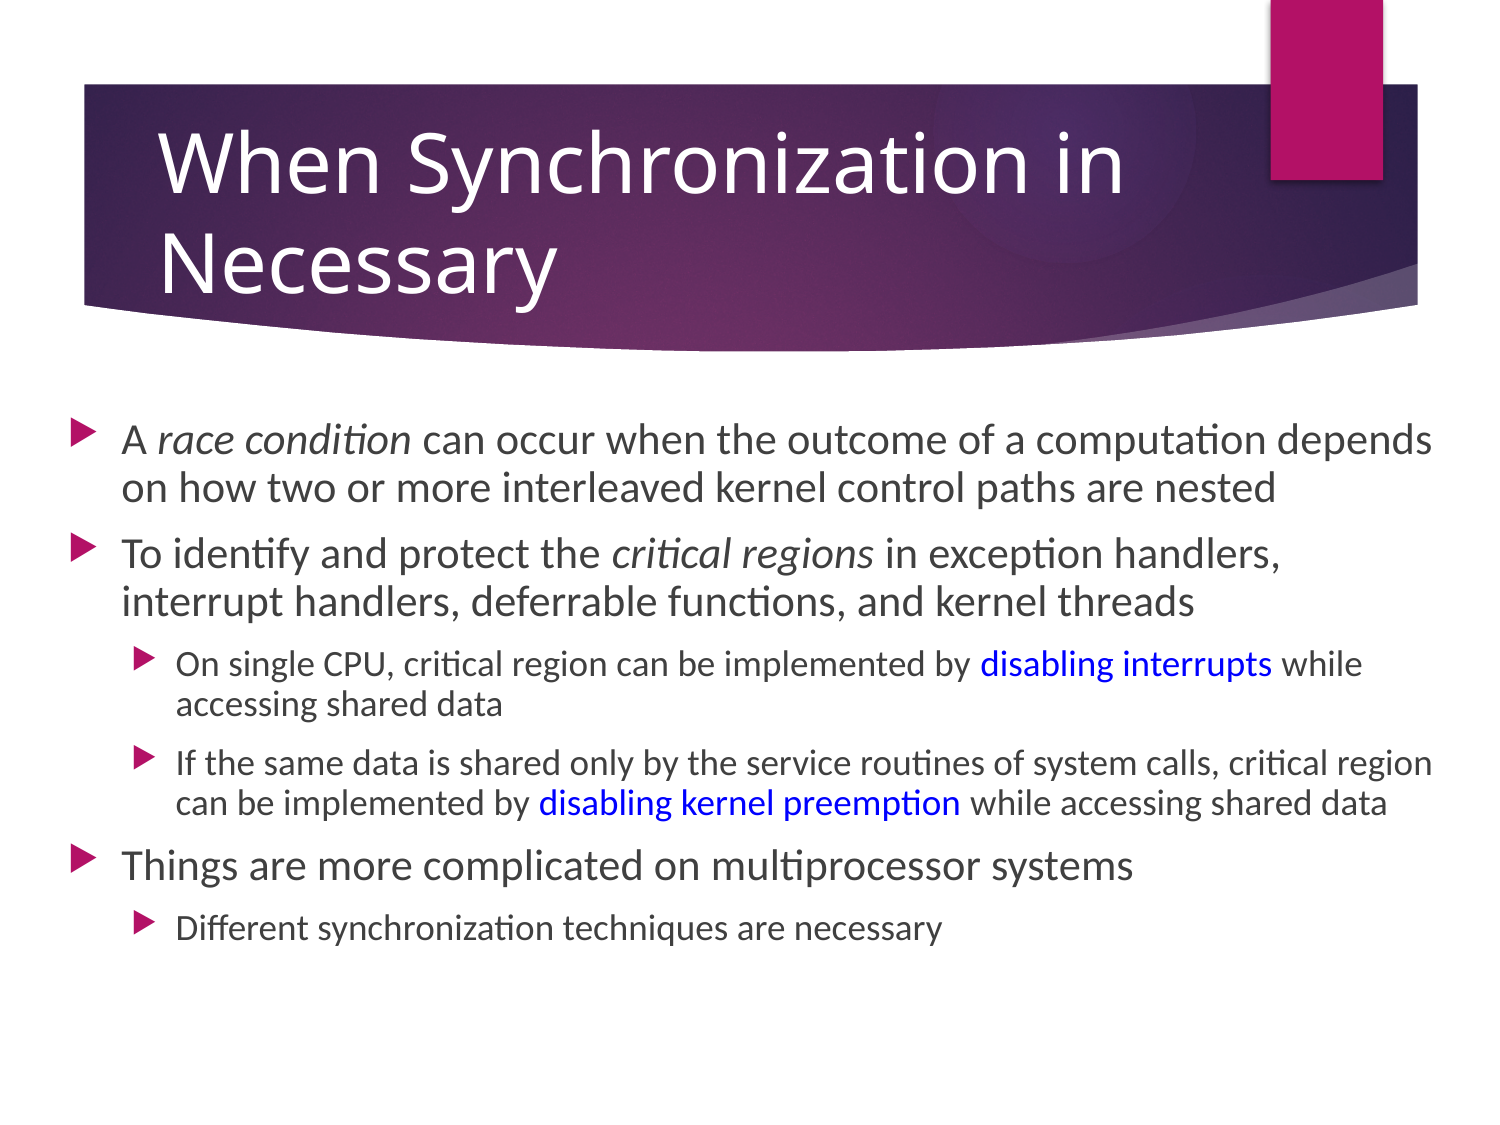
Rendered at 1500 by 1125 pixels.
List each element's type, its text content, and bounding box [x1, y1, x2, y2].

title When Synchronization in Necessary [142, 152, 1183, 269]
list A race condition can occur when the outcome of a computation depends on how two or more interleaved kernel control paths are nested To identify and protect the critical regions in exception handlers, interrupt handlers, deferrable functions, and kernel threads On single CPU, critical region can be implemented by disabling interrupts while accessing shared data If the same data is shared only by the service routines of system calls, critical region can be implemented by disabling kernel preemption while accessing shared data Things are more complicated on multiprocessor systems Different synchronization techniques are necessary [52, 408, 1465, 988]
